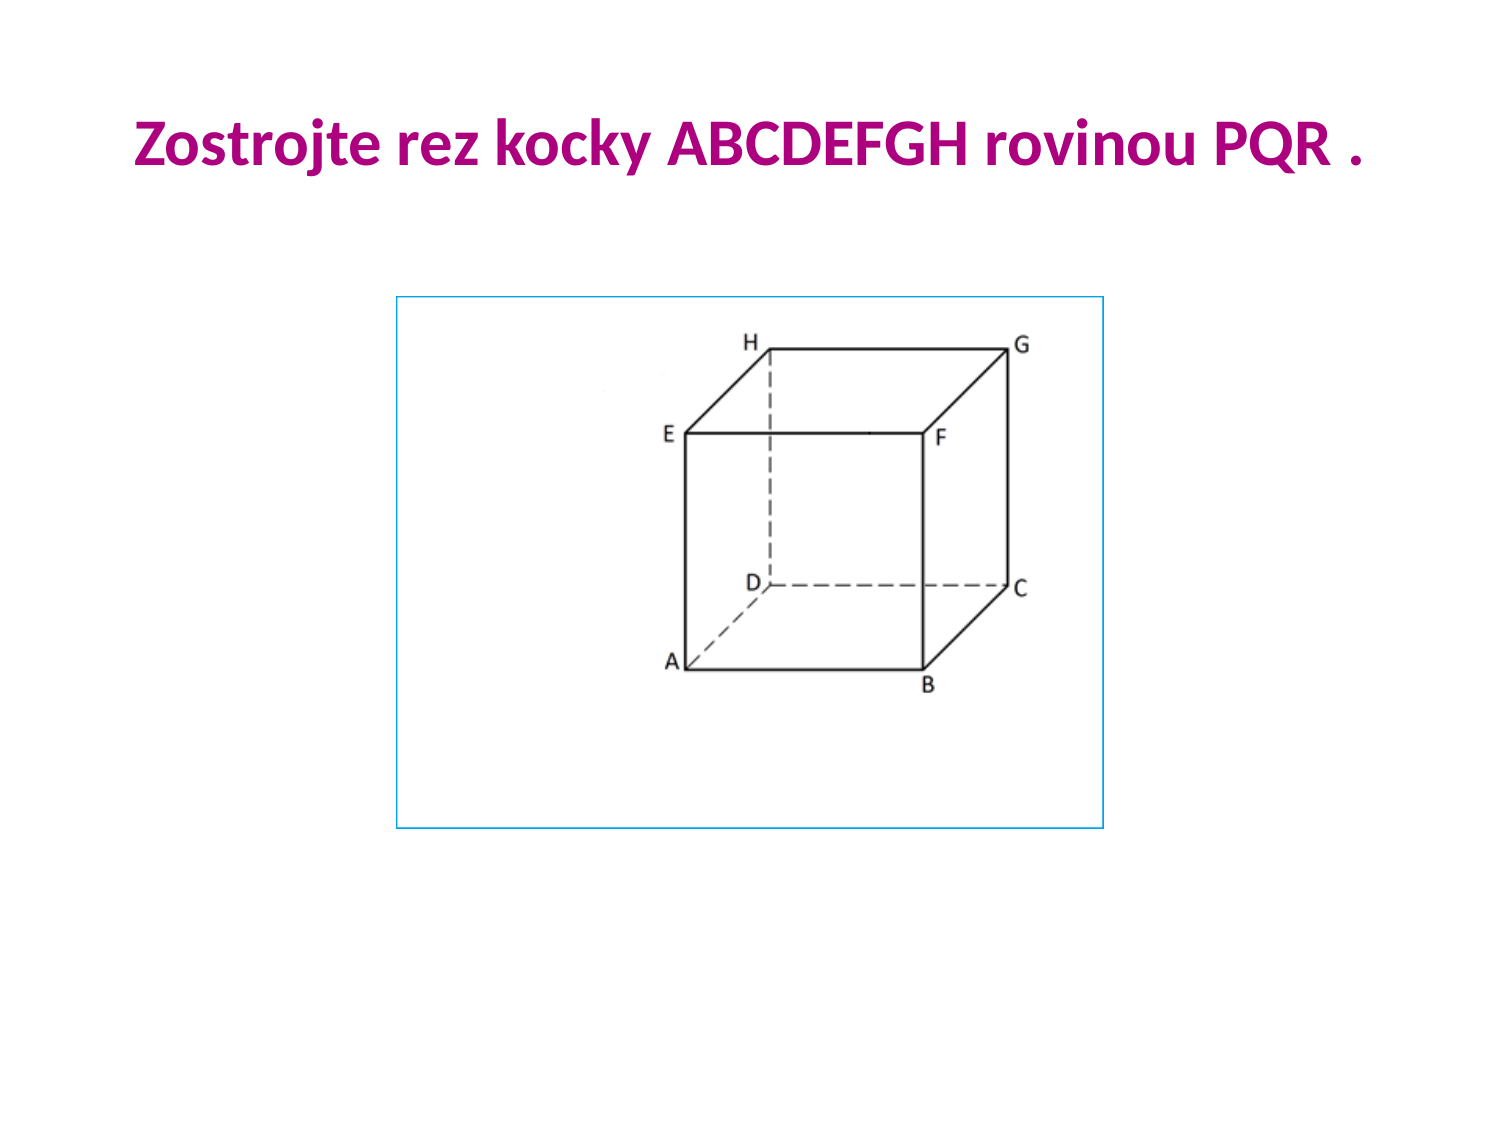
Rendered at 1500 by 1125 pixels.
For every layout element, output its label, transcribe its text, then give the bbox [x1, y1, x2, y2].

picture [398, 298, 1102, 827]
title Zostrojte rez kocky ABCDEFGH rovinou PQR . [75, 45, 1425, 233]
